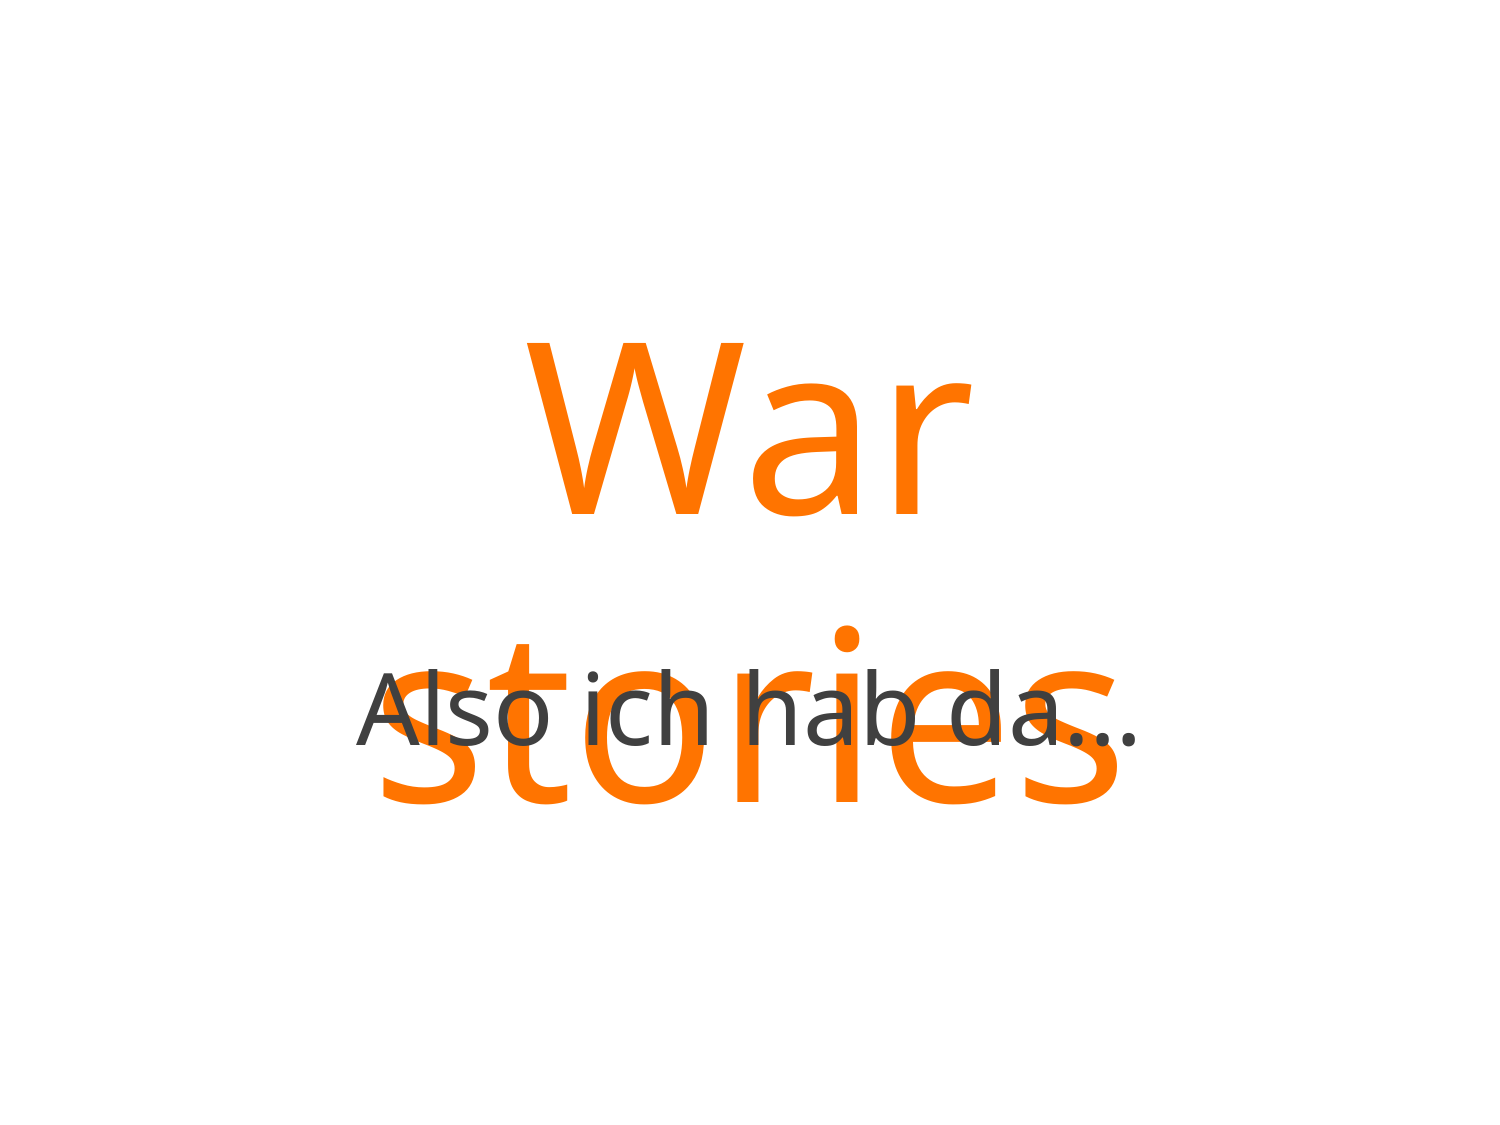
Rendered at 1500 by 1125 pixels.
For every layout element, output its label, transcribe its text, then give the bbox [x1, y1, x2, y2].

title War stories [159, 444, 1341, 645]
list Also ich hab da… [159, 645, 1341, 799]
